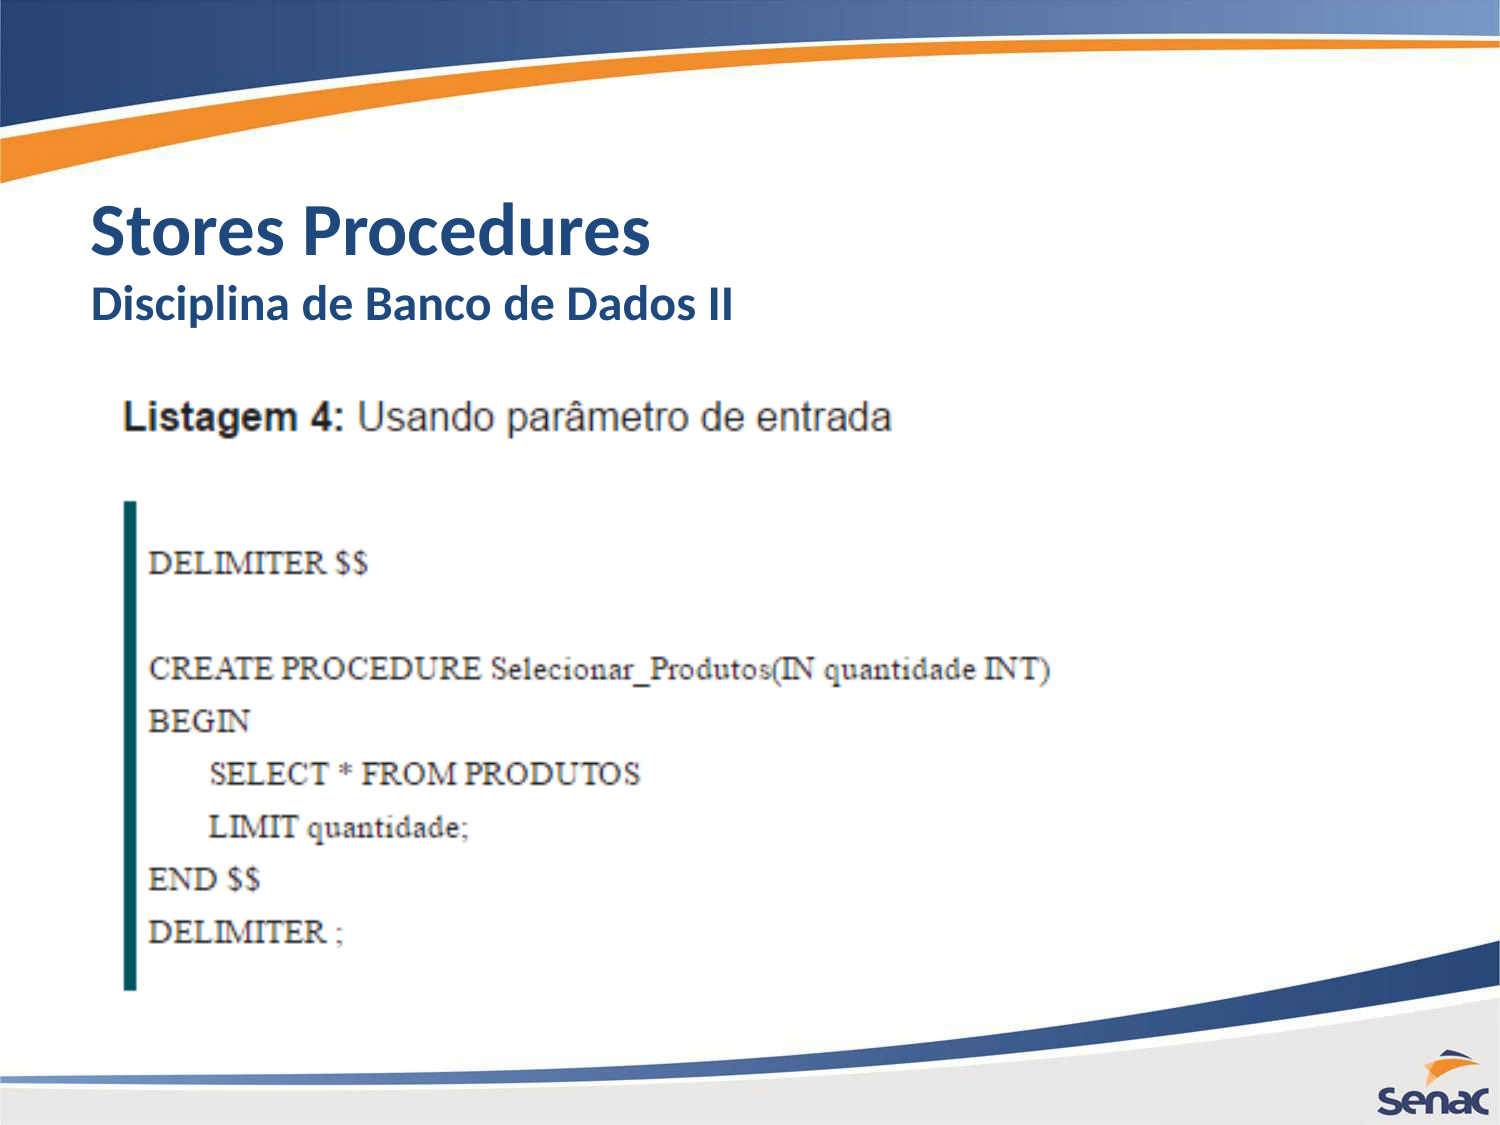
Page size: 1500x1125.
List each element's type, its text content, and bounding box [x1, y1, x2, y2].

text_box Stores Procedures Disciplina de Banco de Dados II [75, 172, 1414, 1009]
picture [0, 0, 1500, 1125]
